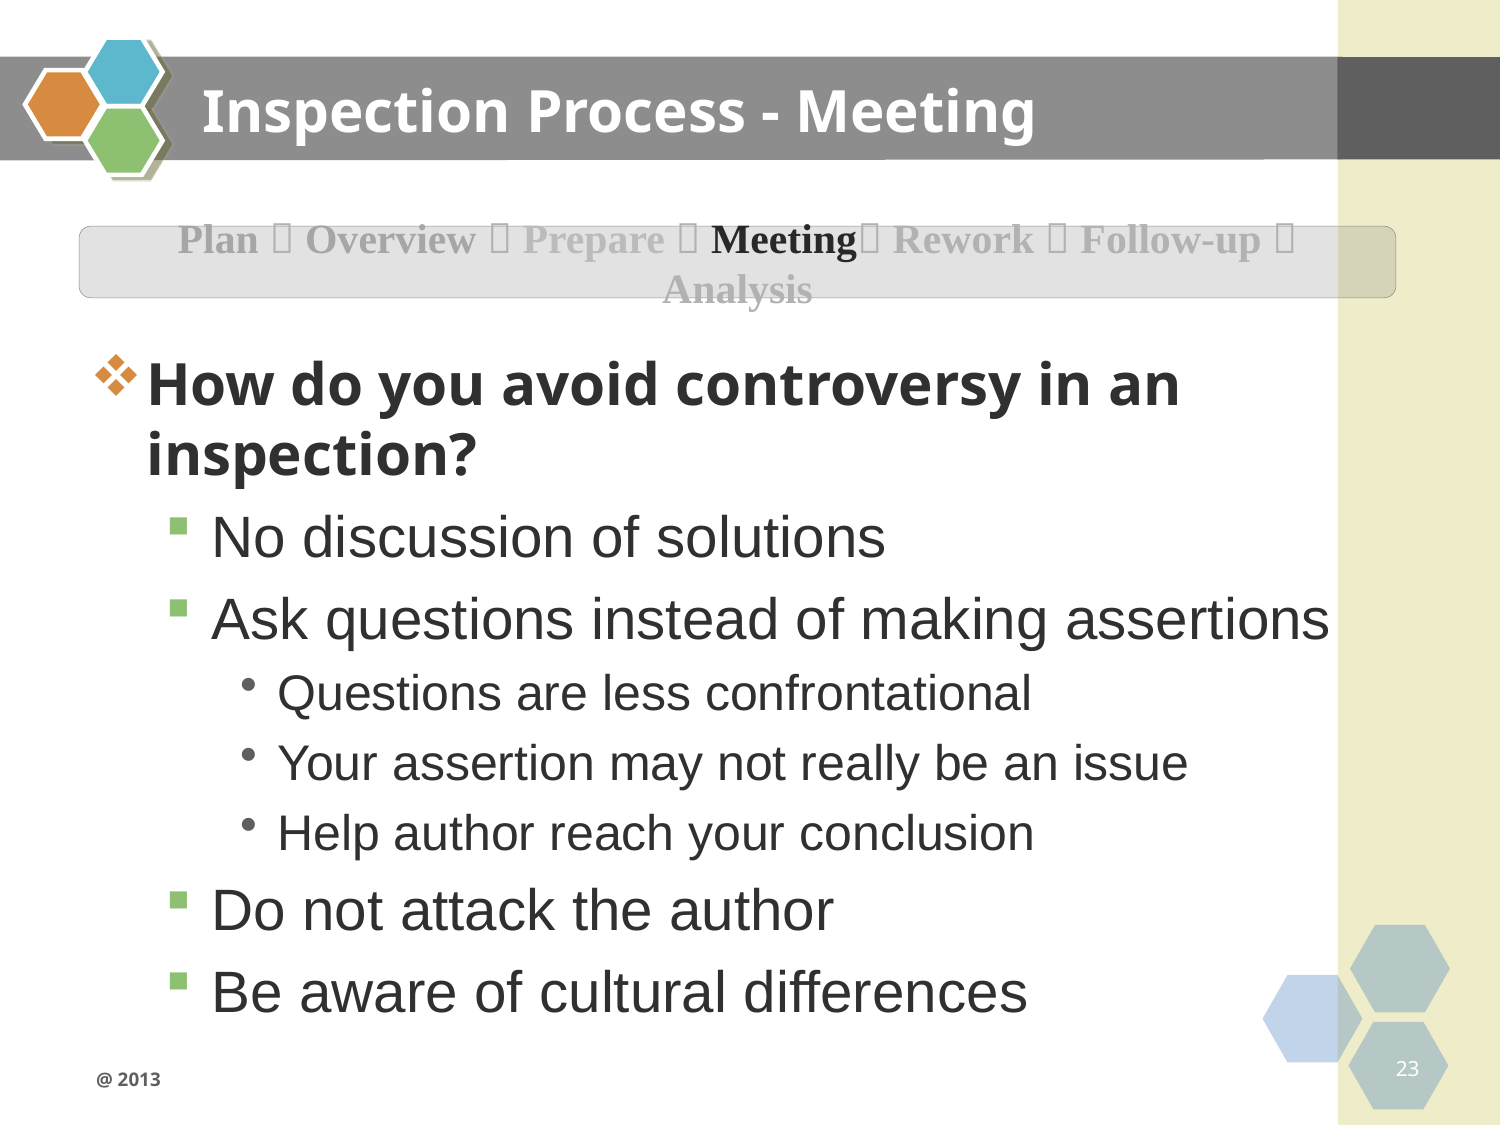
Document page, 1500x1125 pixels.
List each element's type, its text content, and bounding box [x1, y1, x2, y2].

text_box Plan  Overview  Prepare  Meeting Rework  Follow-up  Analysis [79, 226, 1396, 298]
list How do you avoid controversy in an inspection? No discussion of solutions Ask questions instead of making assertions Questions are less confrontational Your assertion may not really be an issue Help author reach your conclusion Do not attack the author Be aware of cultural differences [75, 176, 1425, 1038]
slide_number 23 [1359, 1047, 1435, 1086]
title Inspection Process - Meeting [187, 62, 1288, 155]
